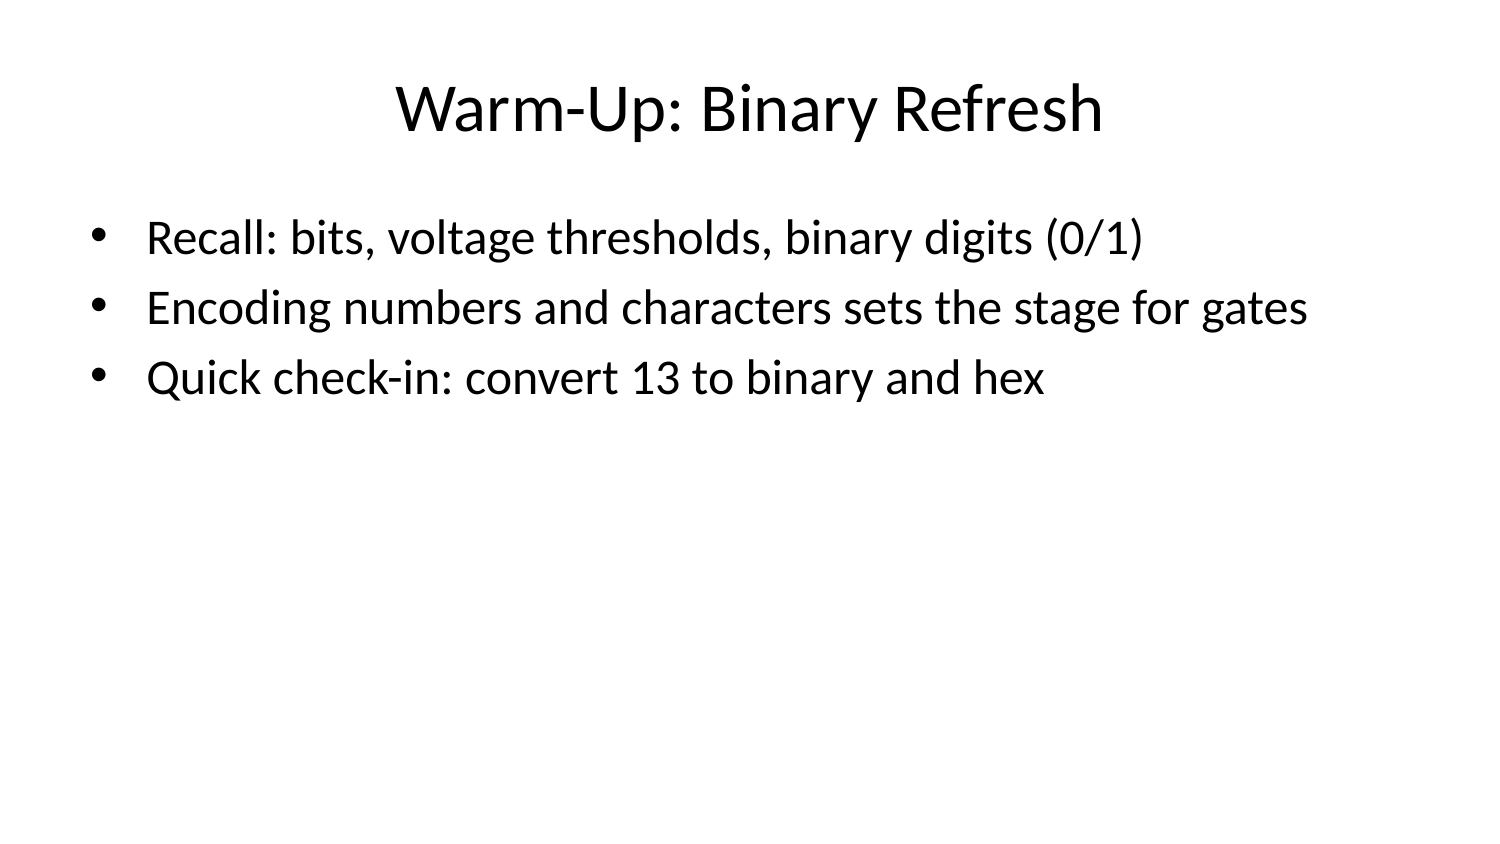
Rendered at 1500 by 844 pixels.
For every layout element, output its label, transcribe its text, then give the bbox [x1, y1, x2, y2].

title Warm-Up: Binary Refresh [75, 33, 1425, 175]
list Recall: bits, voltage thresholds, binary digits (0/1) Encoding numbers and characters sets the stage for gates Quick check-in: convert 13 to binary and hex [75, 196, 1425, 754]
